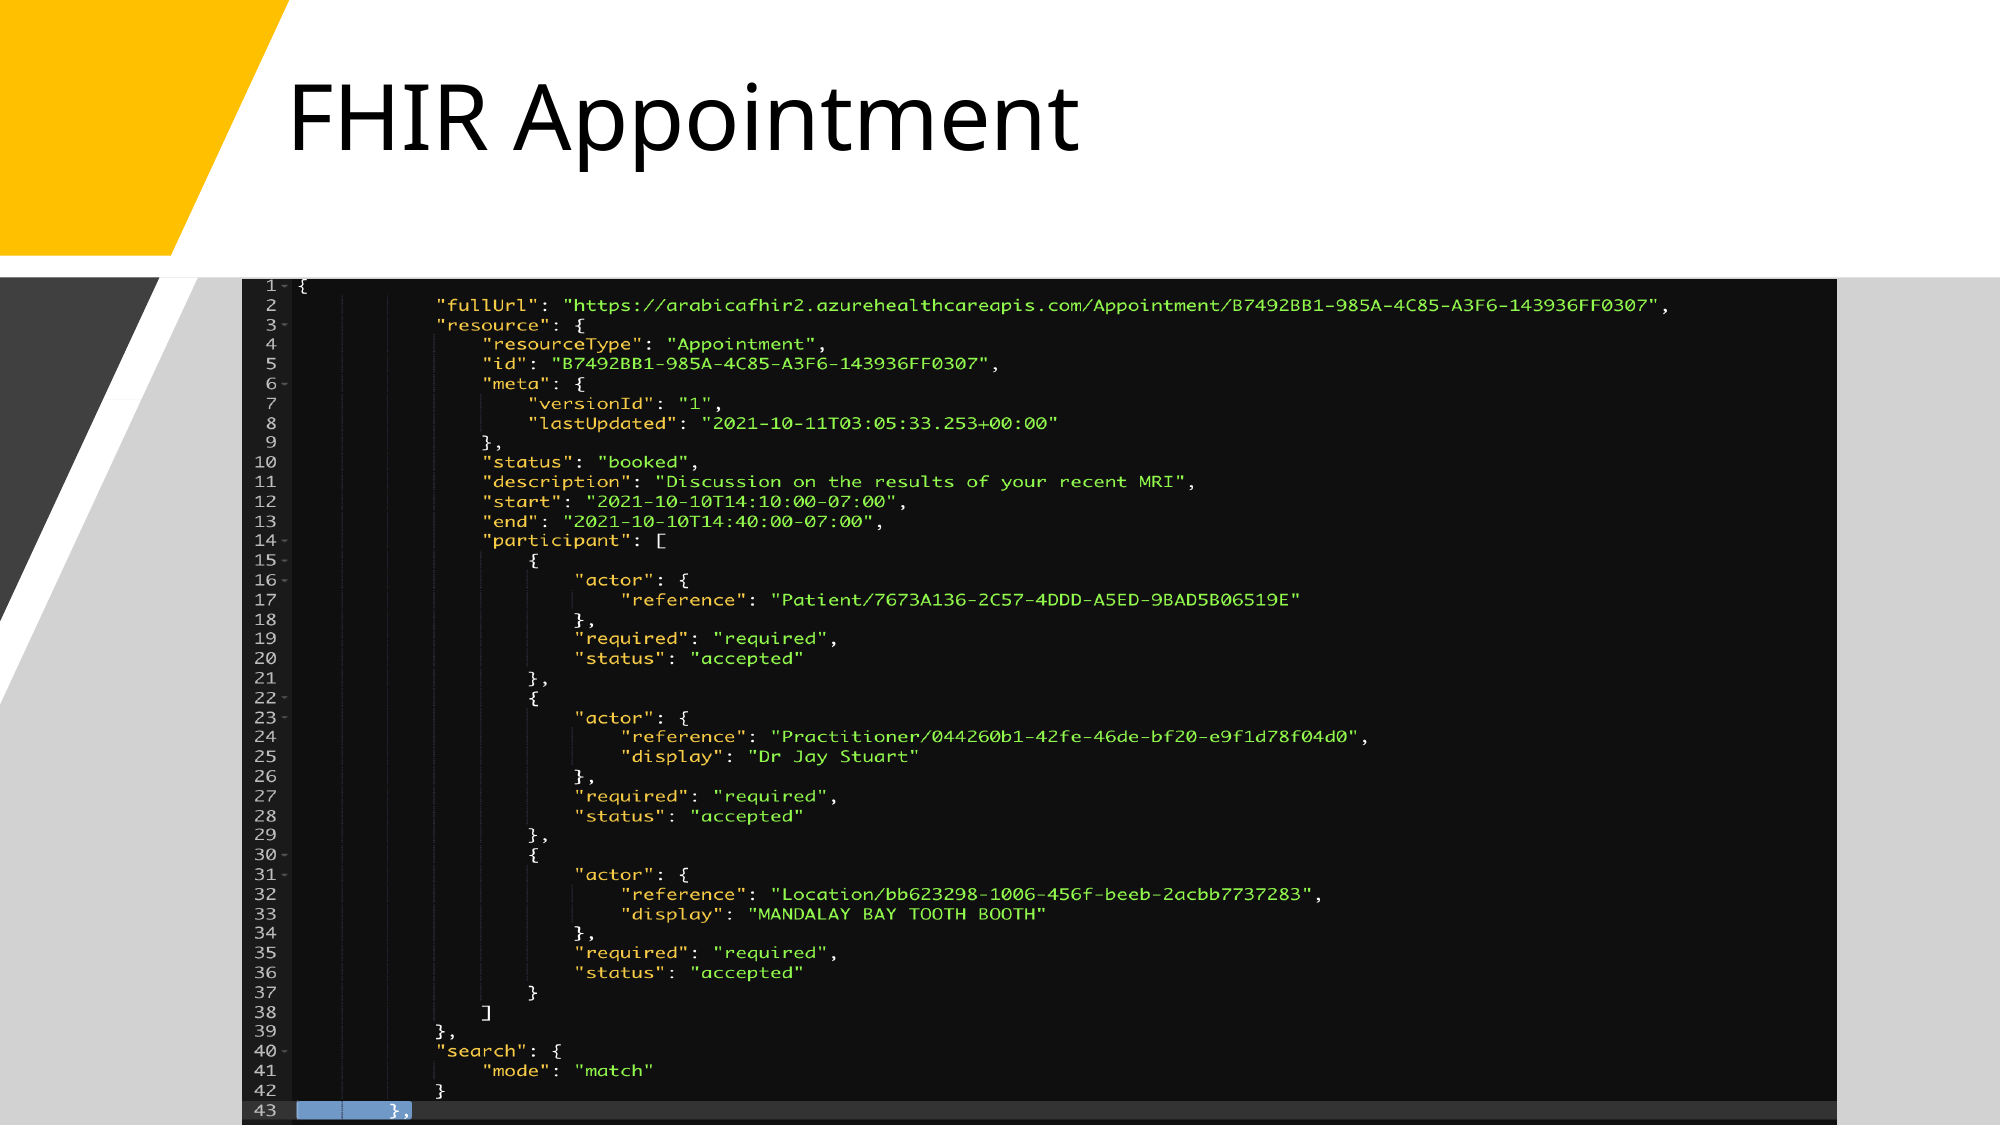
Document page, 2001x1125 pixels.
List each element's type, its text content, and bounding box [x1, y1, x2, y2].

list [242, 279, 1837, 1125]
text_box [0, 0, 291, 257]
text_box [0, 276, 2000, 1125]
title FHIR Appointment [271, 23, 1808, 219]
text_box [0, 276, 162, 622]
